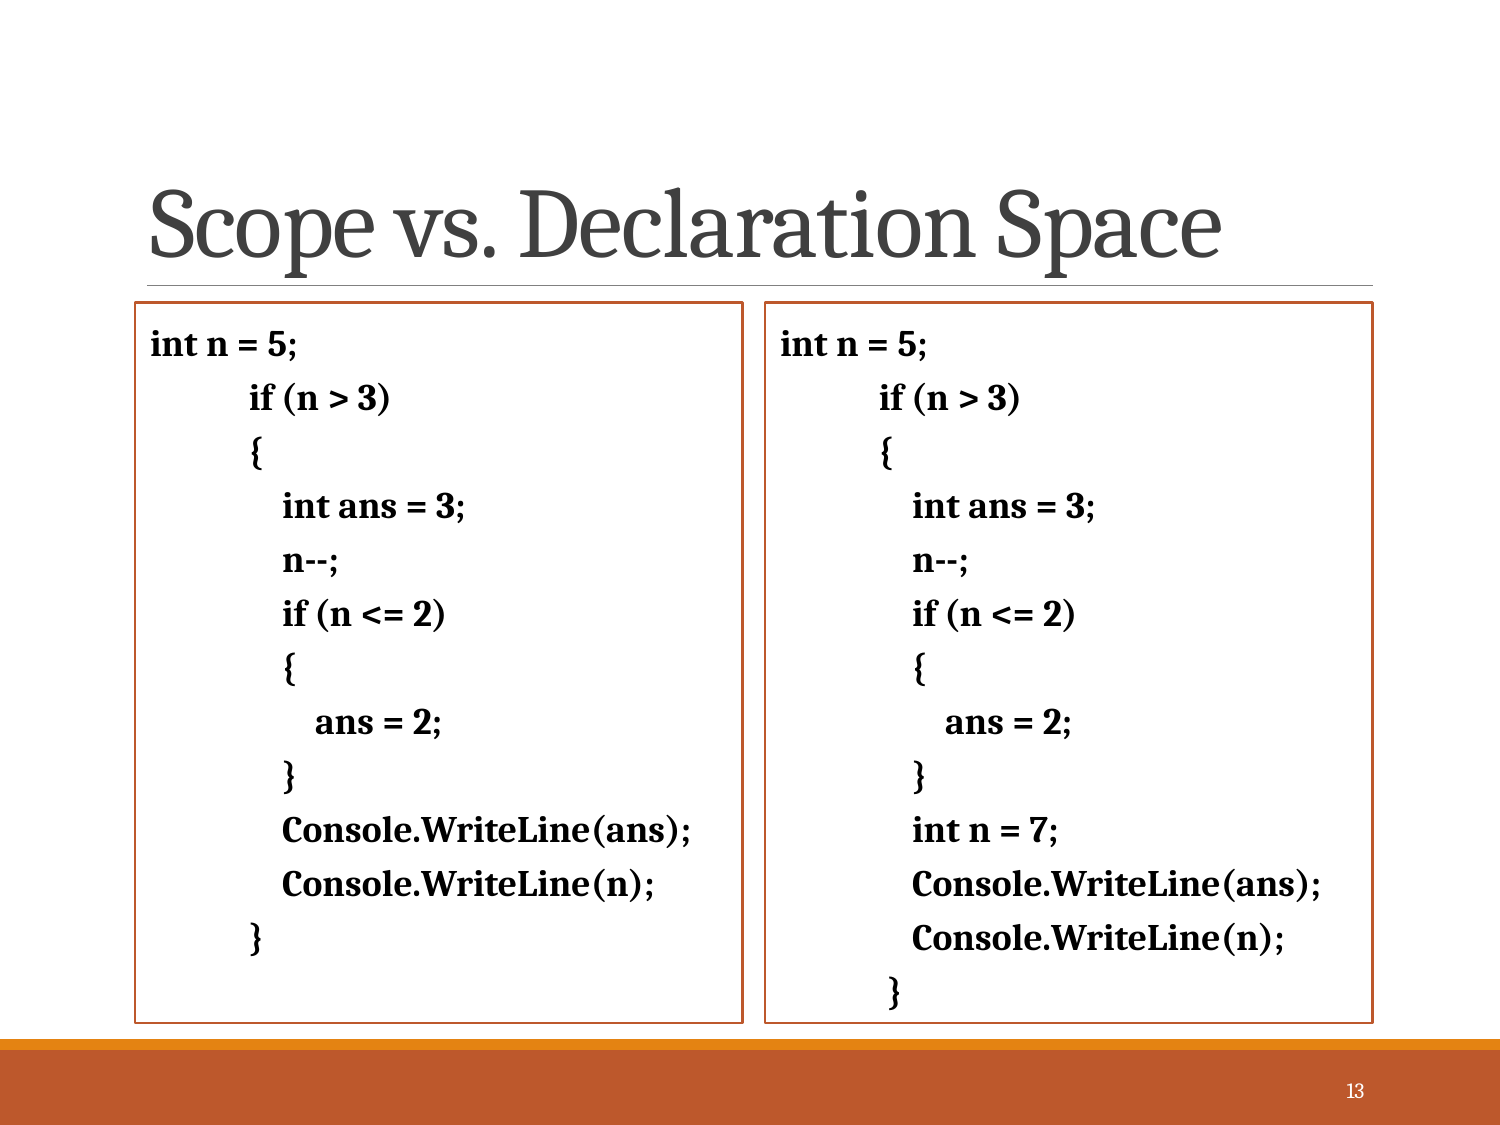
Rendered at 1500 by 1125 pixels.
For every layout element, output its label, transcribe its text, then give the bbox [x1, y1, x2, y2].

slide_number 13 [1218, 1059, 1380, 1120]
list int n = 5; if (n > 3) { int ans = 3; n--; if (n <= 2) { ans = 2; } int n = 7; Console.WriteLine(ans); Console.WriteLine(n); } [764, 301, 1374, 1024]
title Scope vs. Declaration Space [135, 47, 1373, 285]
list int n = 5; if (n > 3) { int ans = 3; n--; if (n <= 2) { ans = 2; } Console.WriteLine(ans); Console.WriteLine(n); } [134, 301, 744, 1024]
